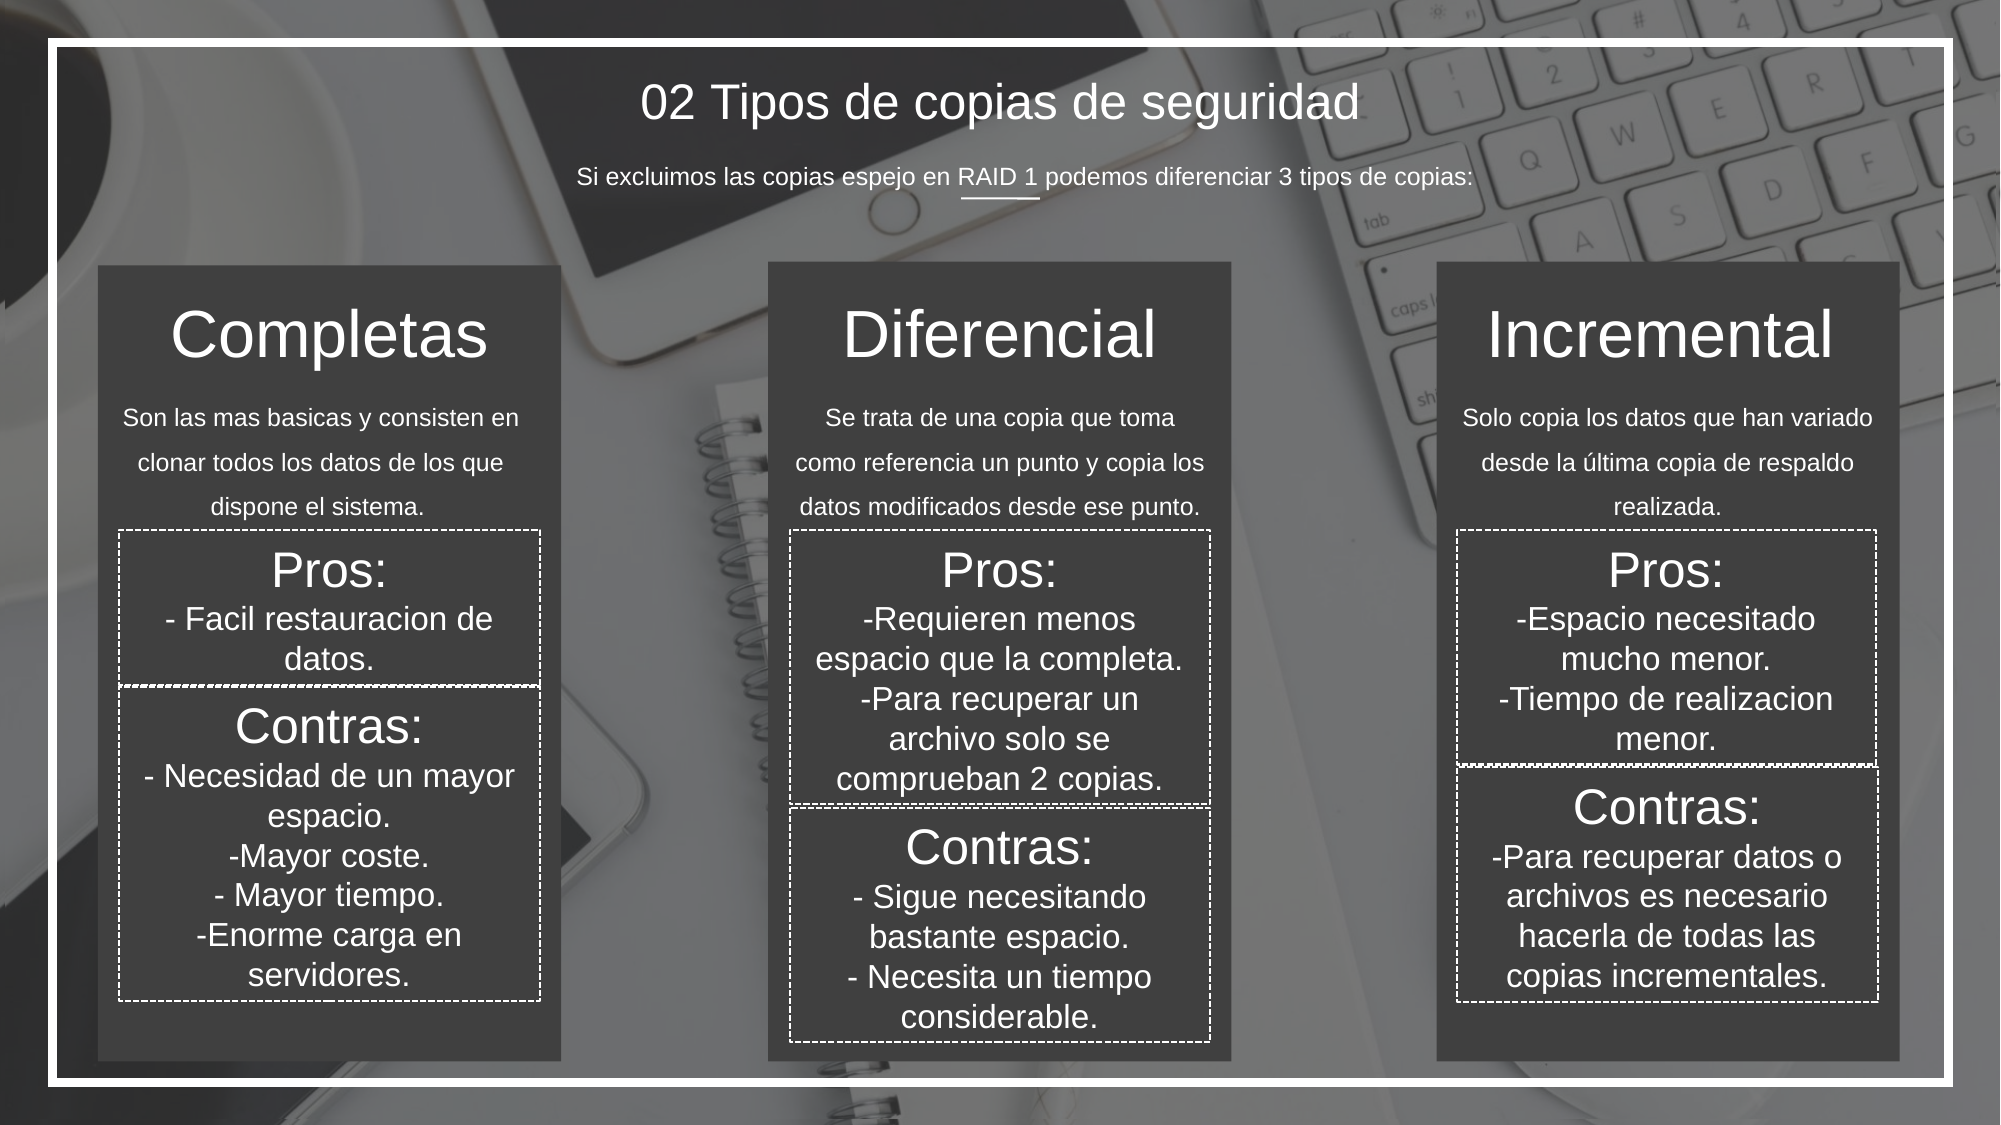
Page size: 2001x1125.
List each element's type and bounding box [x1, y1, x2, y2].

picture [5, 0, 1996, 1119]
text_box [0, 0, 2000, 1125]
